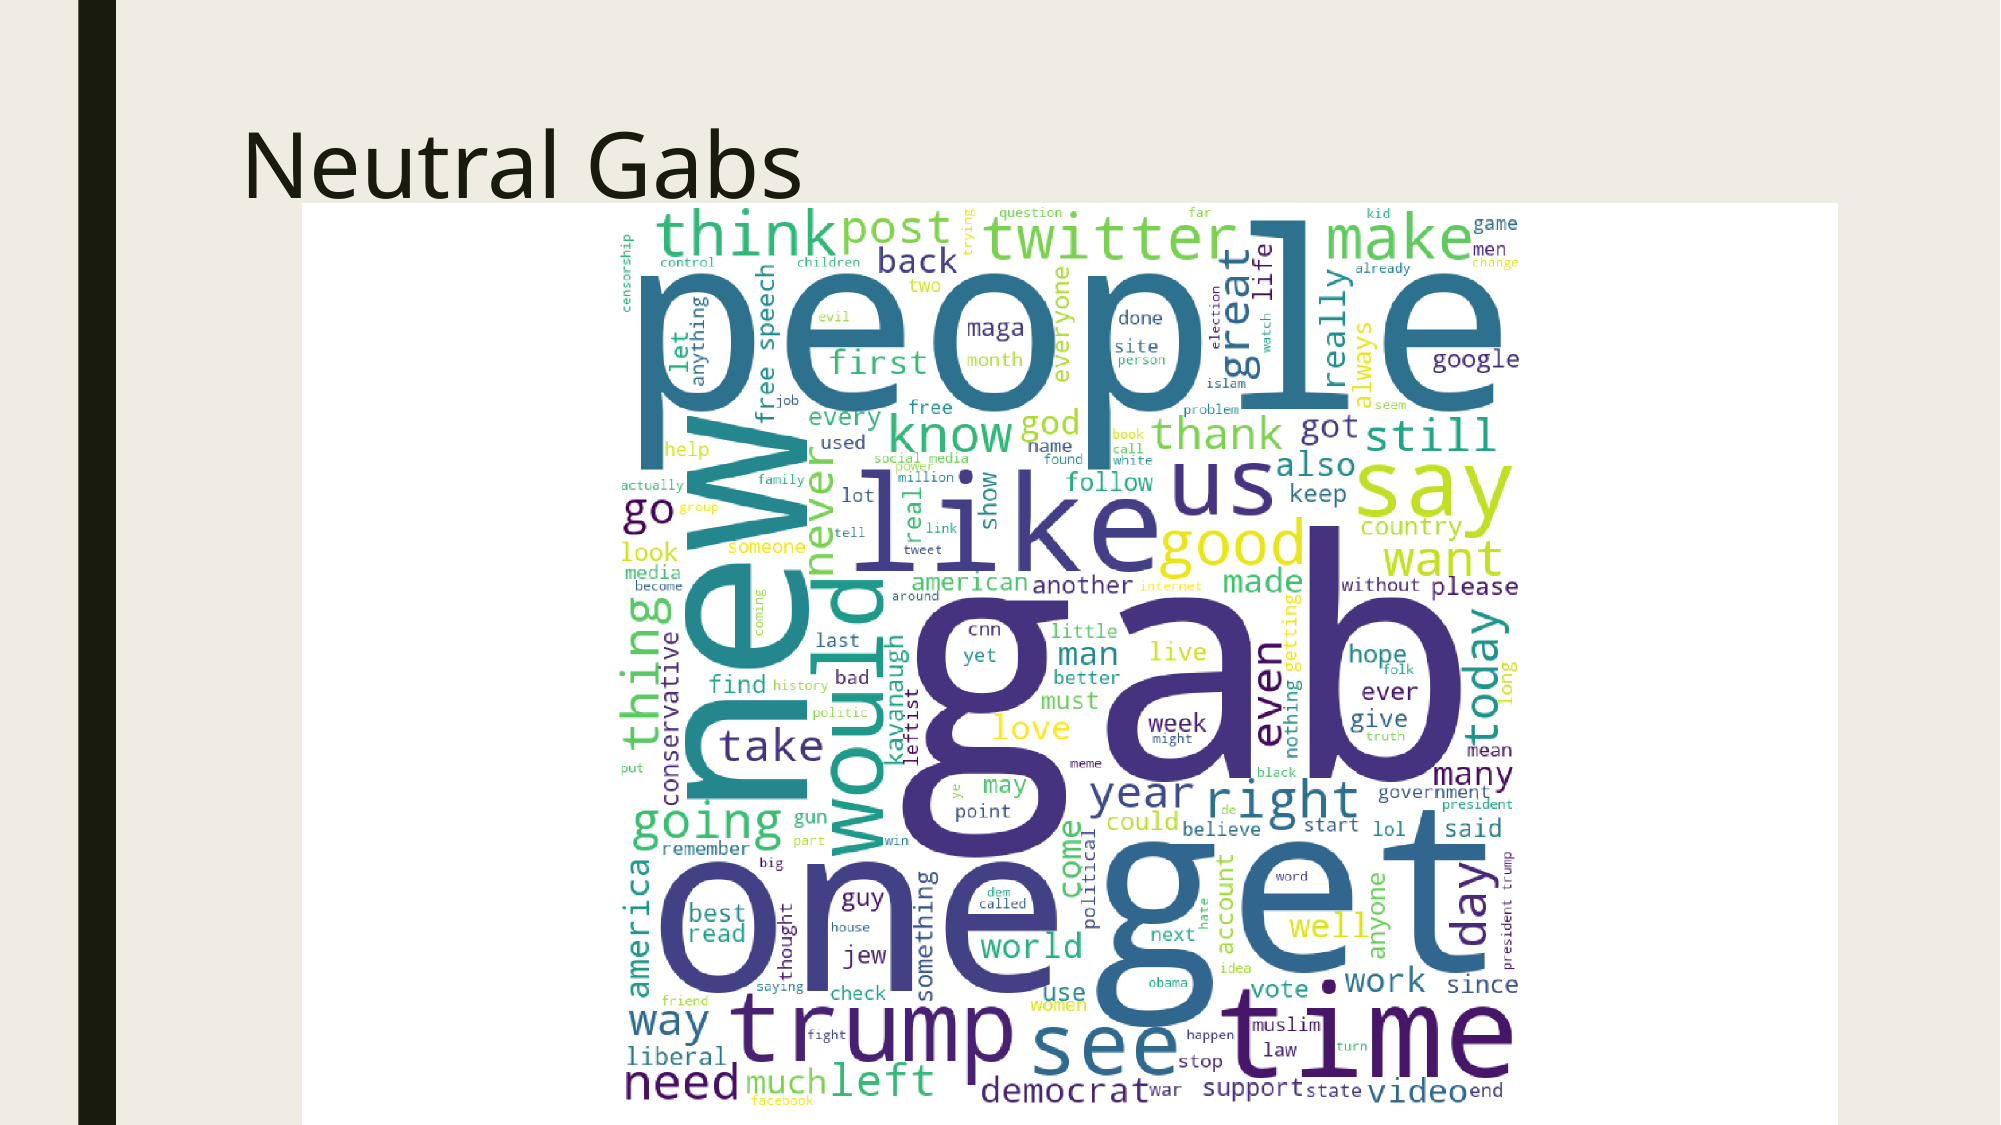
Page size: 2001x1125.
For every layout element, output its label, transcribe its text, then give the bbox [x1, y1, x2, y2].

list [302, 204, 1838, 1125]
title Neutral Gabs [225, 112, 1800, 357]
